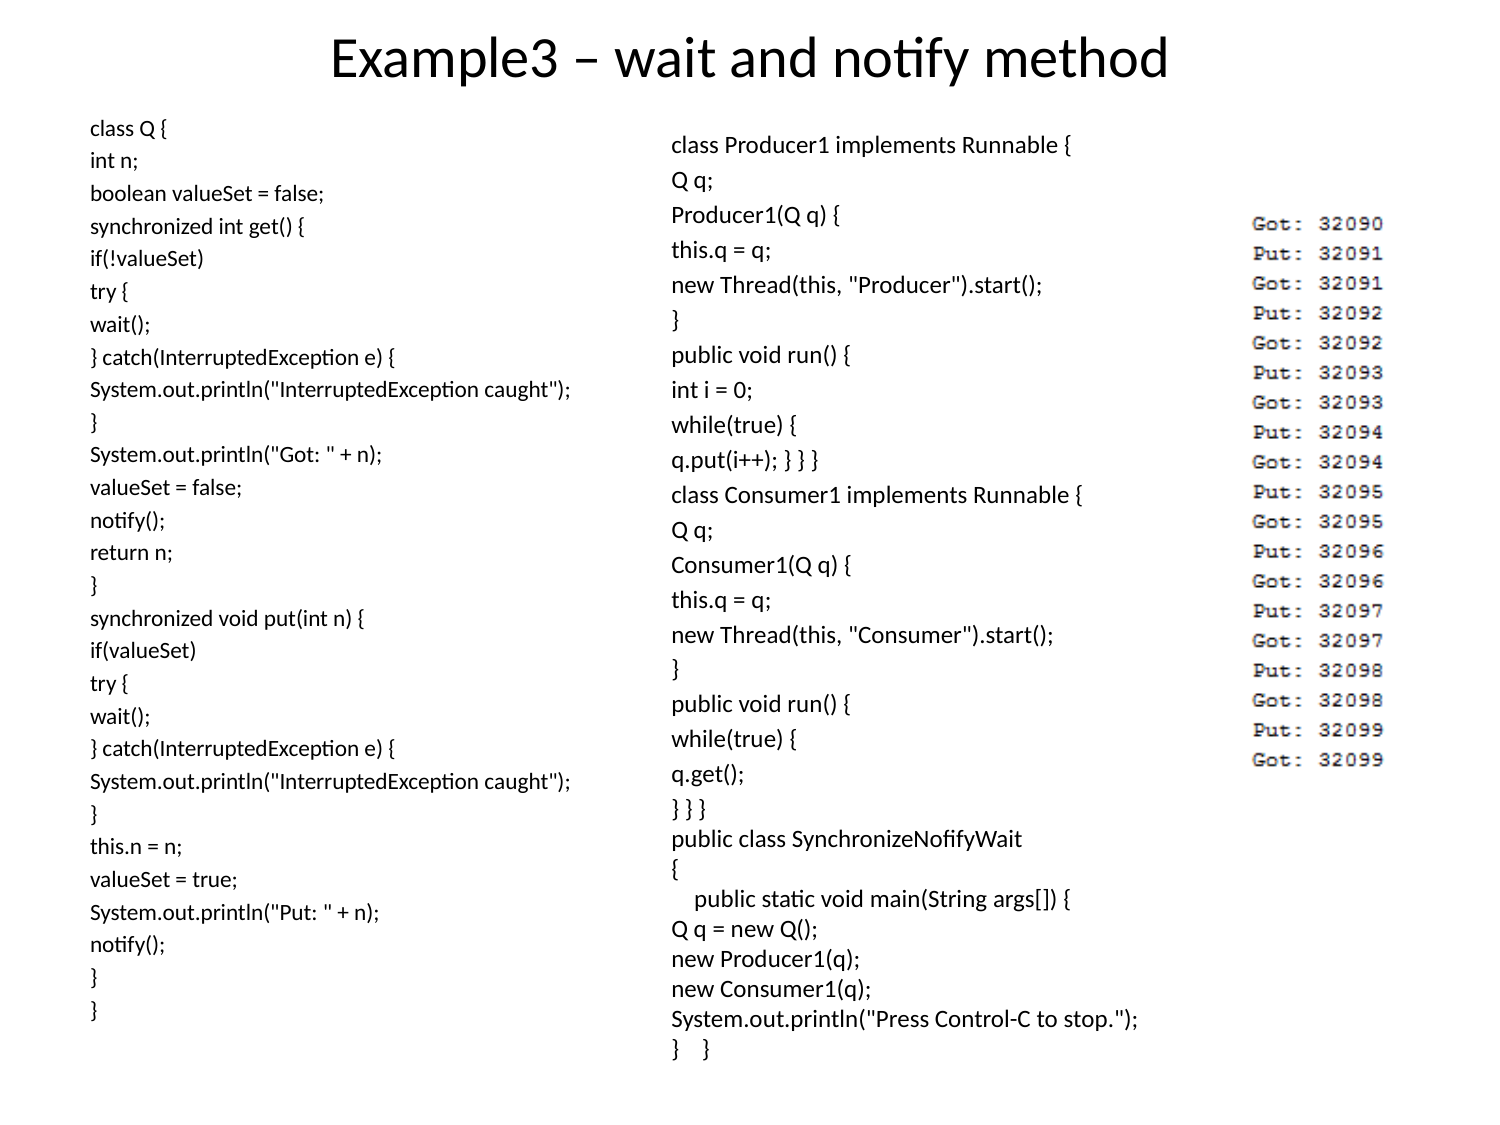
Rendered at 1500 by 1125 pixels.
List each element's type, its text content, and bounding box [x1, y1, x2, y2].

list class Q { int n; boolean valueSet = false; synchronized int get() { if(!valueSet) try { wait(); } catch(InterruptedException e) { System.out.println("InterruptedException caught"); } System.out.println("Got: " + n); valueSet = false; notify(); return n; } synchronized void put(int n) { if(valueSet) try { wait(); } catch(InterruptedException e) { System.out.println("InterruptedException caught"); } this.n = n; valueSet = true; System.out.println("Put: " + n); notify(); } } [75, 105, 656, 1055]
text_box class Producer1 implements Runnable { Q q; Producer1(Q q) { this.q = q; new Thread(this, "Producer").start(); } public void run() { int i = 0; while(true) { q.put(i++); } } } class Consumer1 implements Runnable { Q q; Consumer1(Q q) { this.q = q; new Thread(this, "Consumer").start(); } public void run() { while(true) { q.get(); } } } public class SynchronizeNofifyWait { public static void main(String args[]) { Q q = new Q(); new Producer1(q); new Consumer1(q); System.out.println("Press Control-C to stop."); } } [656, 93, 1191, 1090]
picture [1230, 210, 1454, 774]
title Example3 – wait and notify method [75, 23, 1425, 84]
